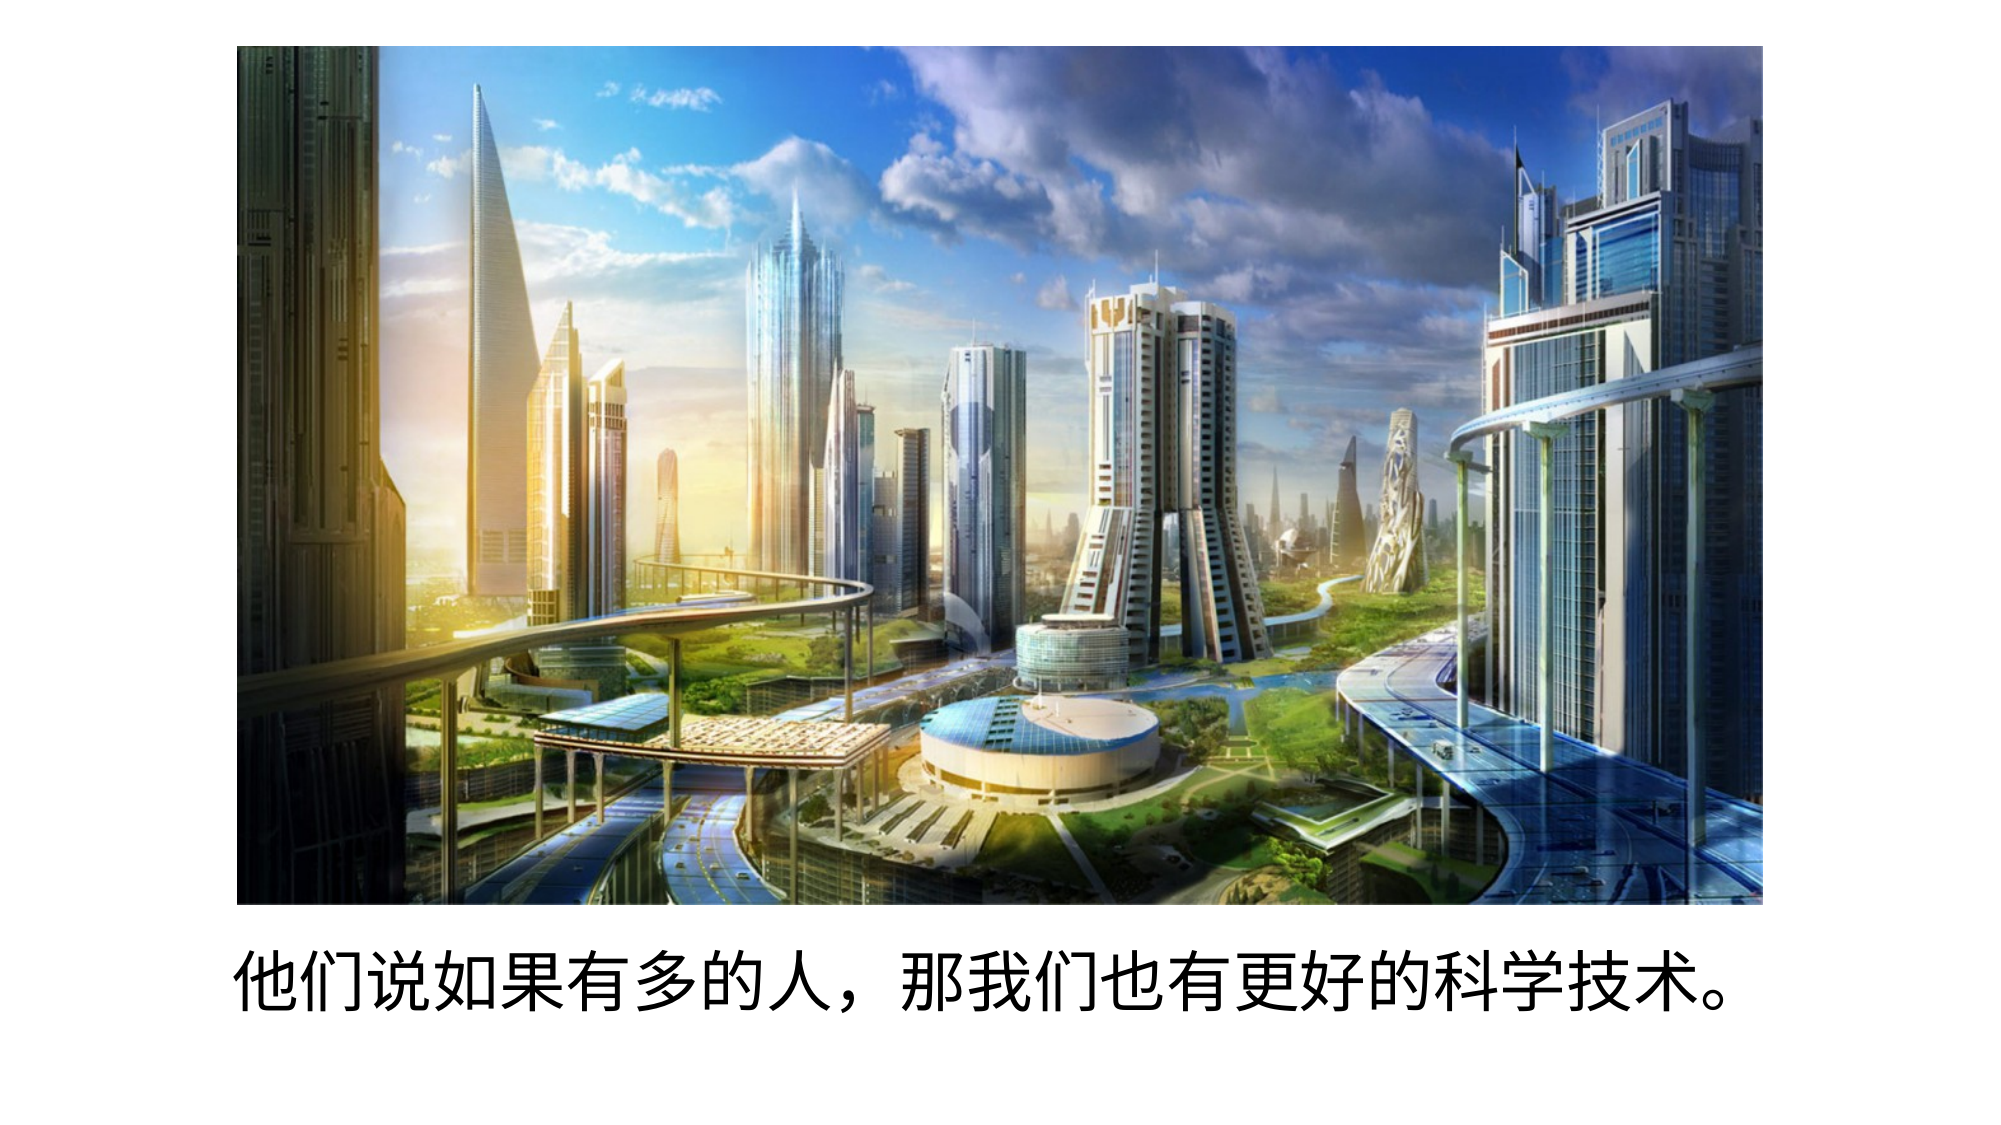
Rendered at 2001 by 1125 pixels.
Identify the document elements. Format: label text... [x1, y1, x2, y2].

picture [237, 46, 1763, 905]
text_box 他们说如果有多的人，那我们也有更好的科学技术。 [217, 932, 1783, 1027]
